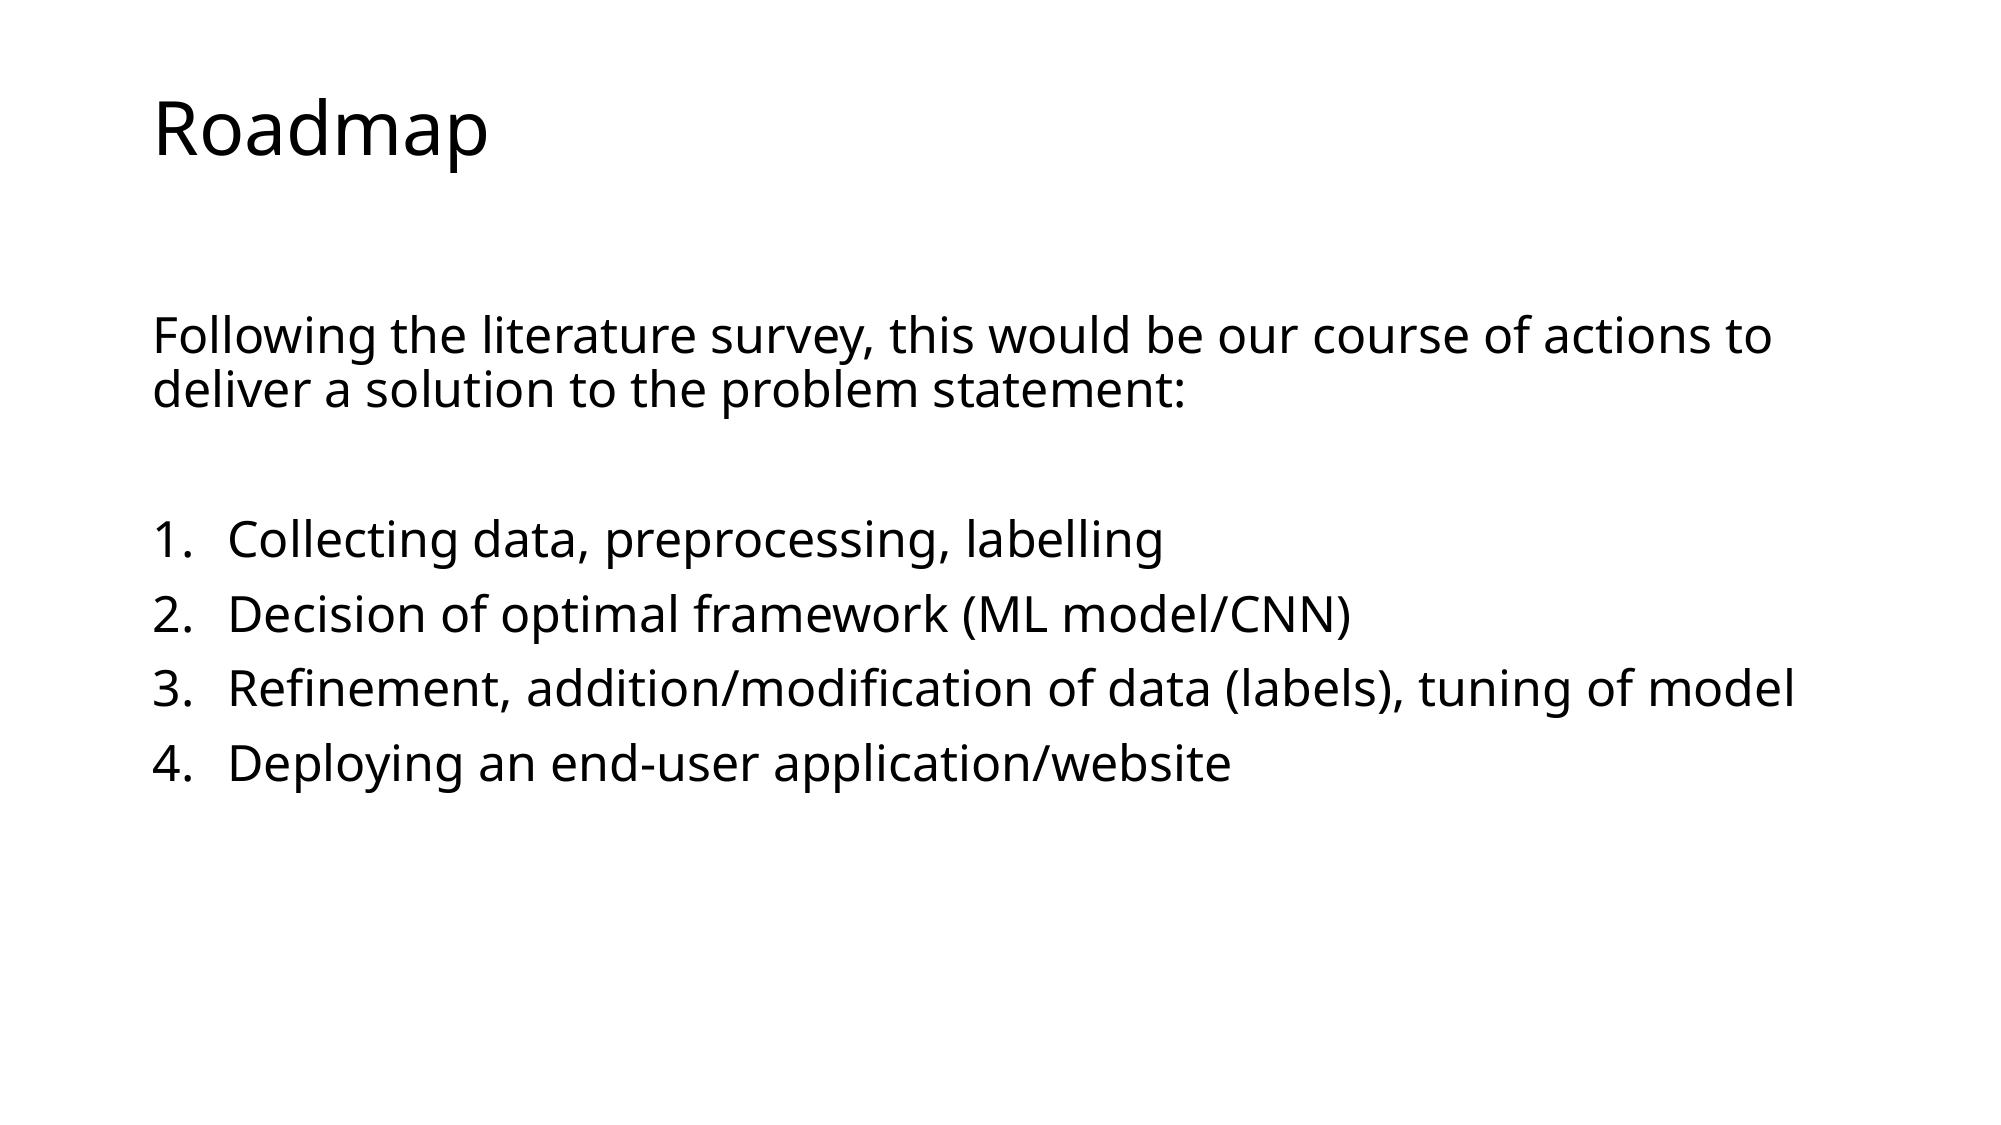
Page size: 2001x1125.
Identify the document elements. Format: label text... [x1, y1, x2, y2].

list Following the literature survey, this would be our course of actions to deliver a solution to the problem statement: Collecting data, preprocessing, labelling Decision of optimal framework (ML model/CNN) Refinement, addition/modification of data (labels), tuning of model Deploying an end-user application/website [137, 303, 1863, 1066]
title Roadmap [137, 59, 1863, 203]
